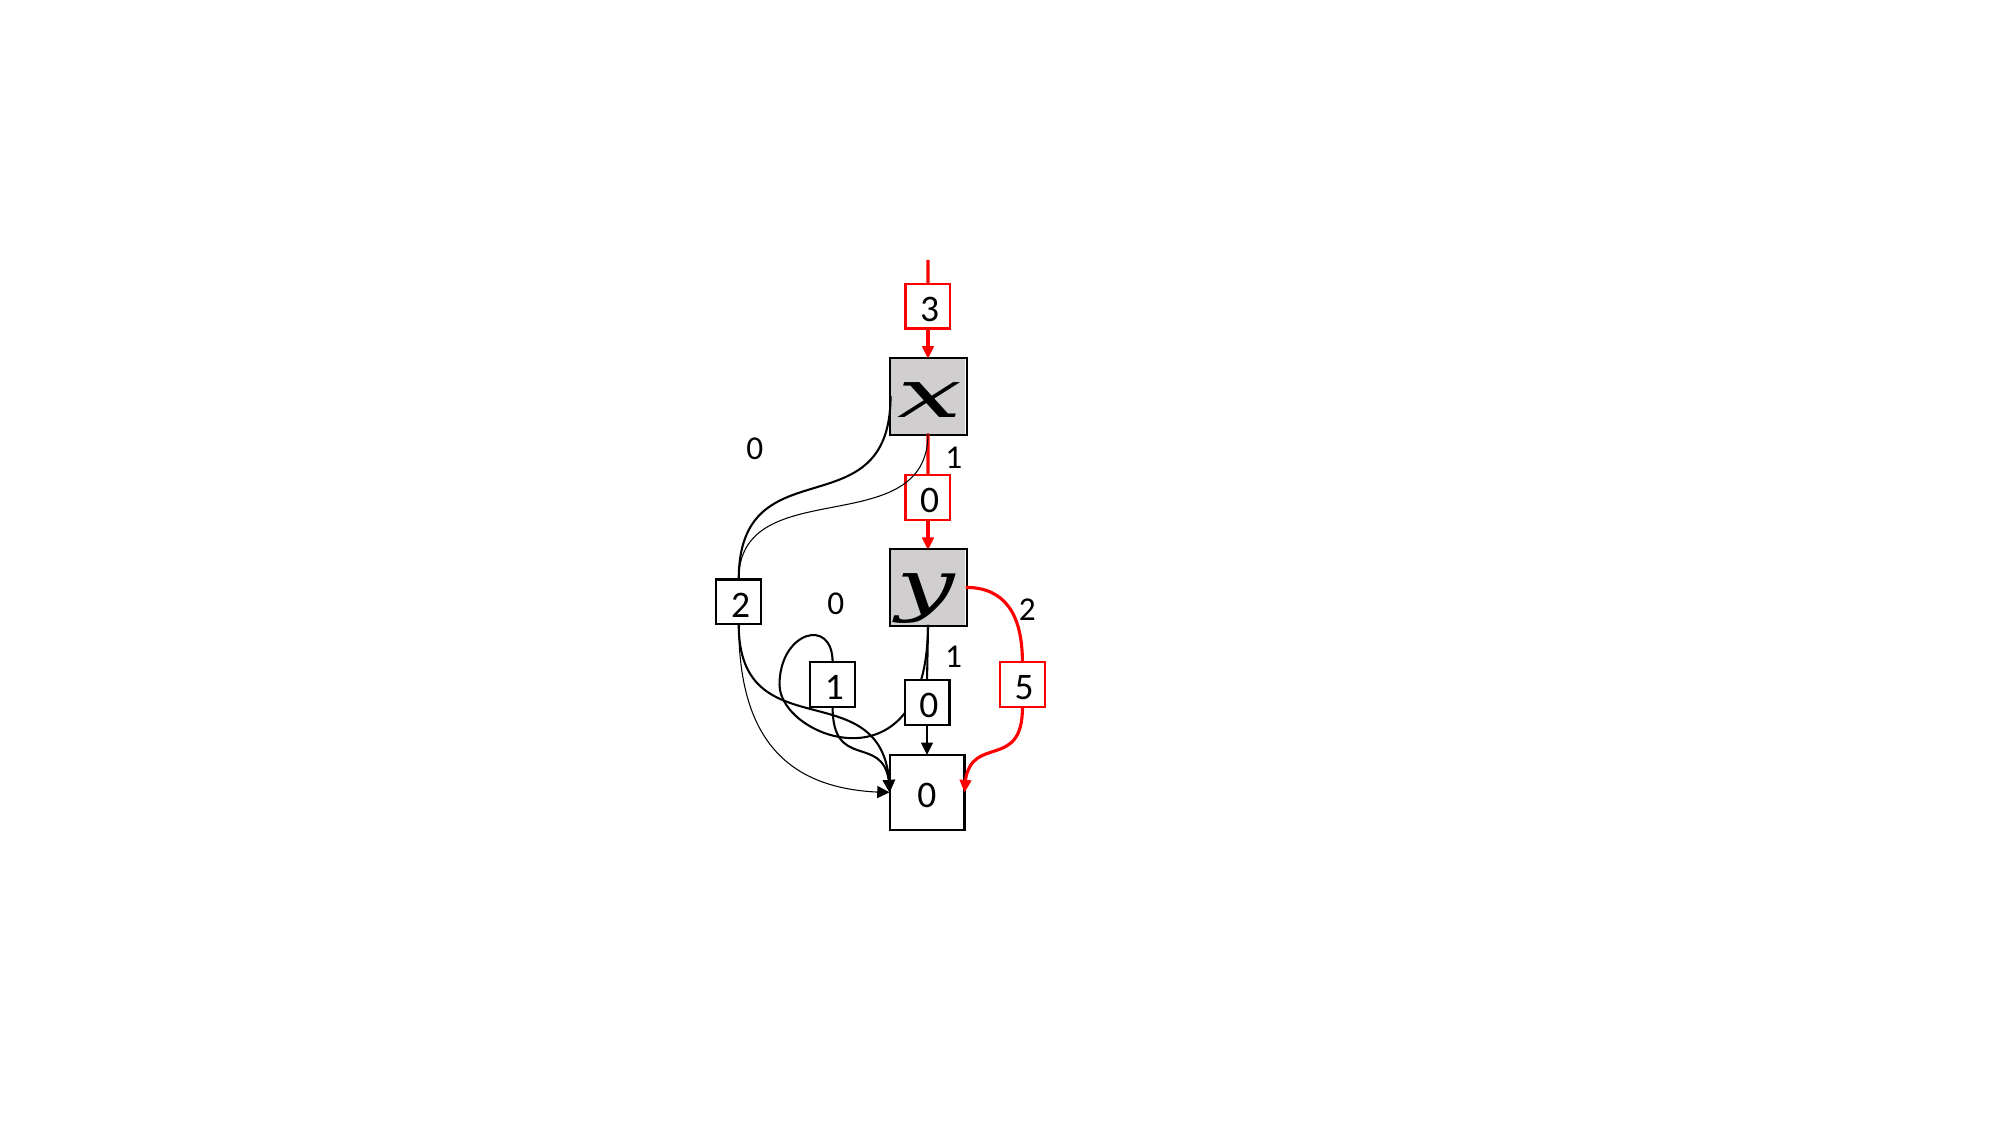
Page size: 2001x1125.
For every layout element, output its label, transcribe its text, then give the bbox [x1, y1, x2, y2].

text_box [965, 587, 1023, 663]
text_box 0 [907, 474, 951, 521]
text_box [950, 720, 1036, 779]
text_box 5 [999, 661, 1046, 708]
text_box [899, 721, 904, 779]
text_box 2 [1003, 579, 1051, 635]
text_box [730, 632, 899, 784]
text_box 3 [904, 283, 951, 330]
text_box 0 [889, 754, 966, 831]
text_box 1 [930, 428, 975, 483]
text_box 1 [930, 626, 973, 682]
text_box 0 [812, 573, 860, 629]
text_box 0 [904, 679, 951, 726]
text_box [832, 587, 891, 632]
text_box 2 [715, 578, 762, 625]
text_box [722, 411, 907, 564]
